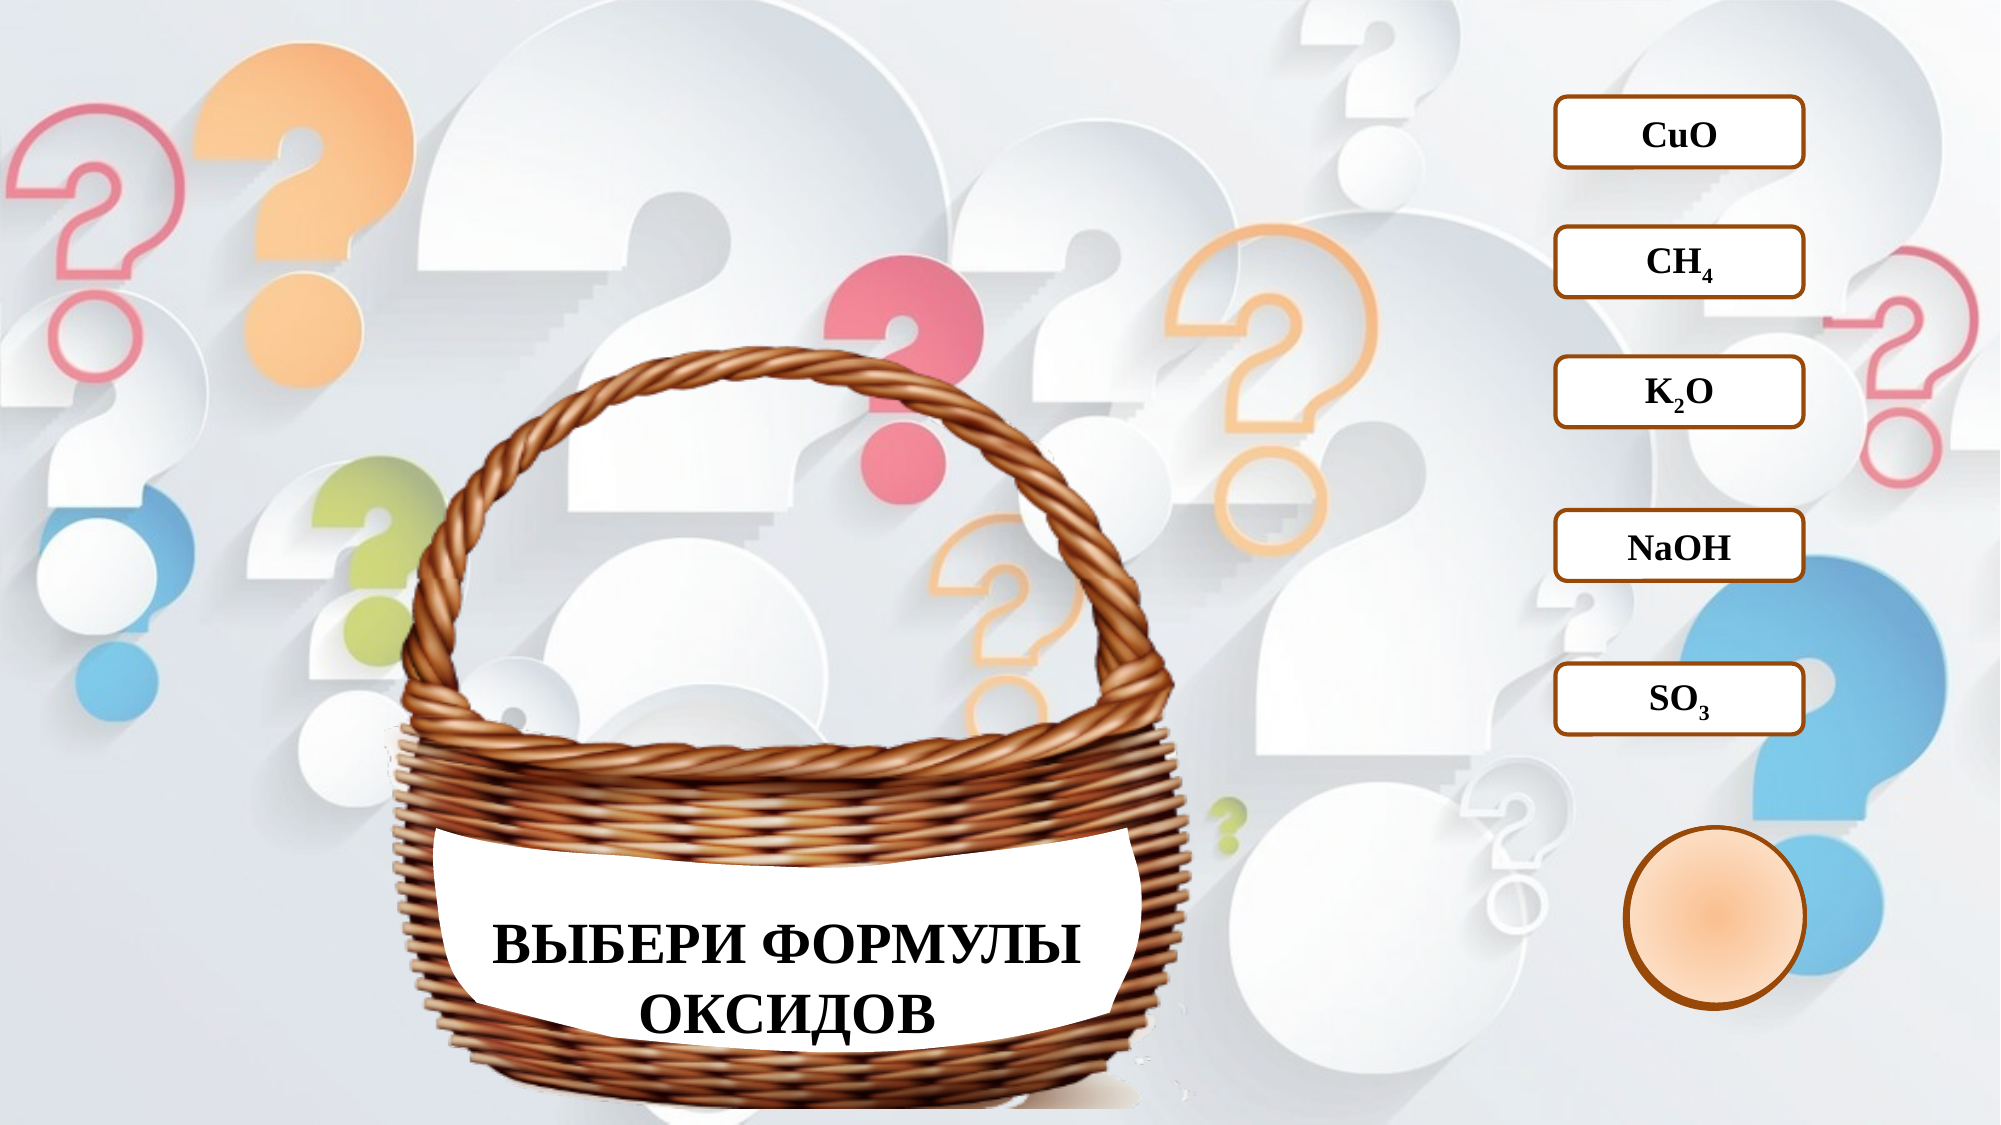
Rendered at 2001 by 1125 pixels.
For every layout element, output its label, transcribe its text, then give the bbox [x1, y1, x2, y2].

text_box CuO [1553, 94, 1806, 170]
picture [383, 332, 1227, 1109]
text_box K2O [1553, 354, 1806, 430]
text_box SO3 [1553, 661, 1806, 737]
text_box NaOH [1553, 507, 1806, 583]
text_box [1625, 825, 1807, 1007]
text_box CH4 [1553, 224, 1806, 300]
text_box [1624, 936, 1769, 1011]
